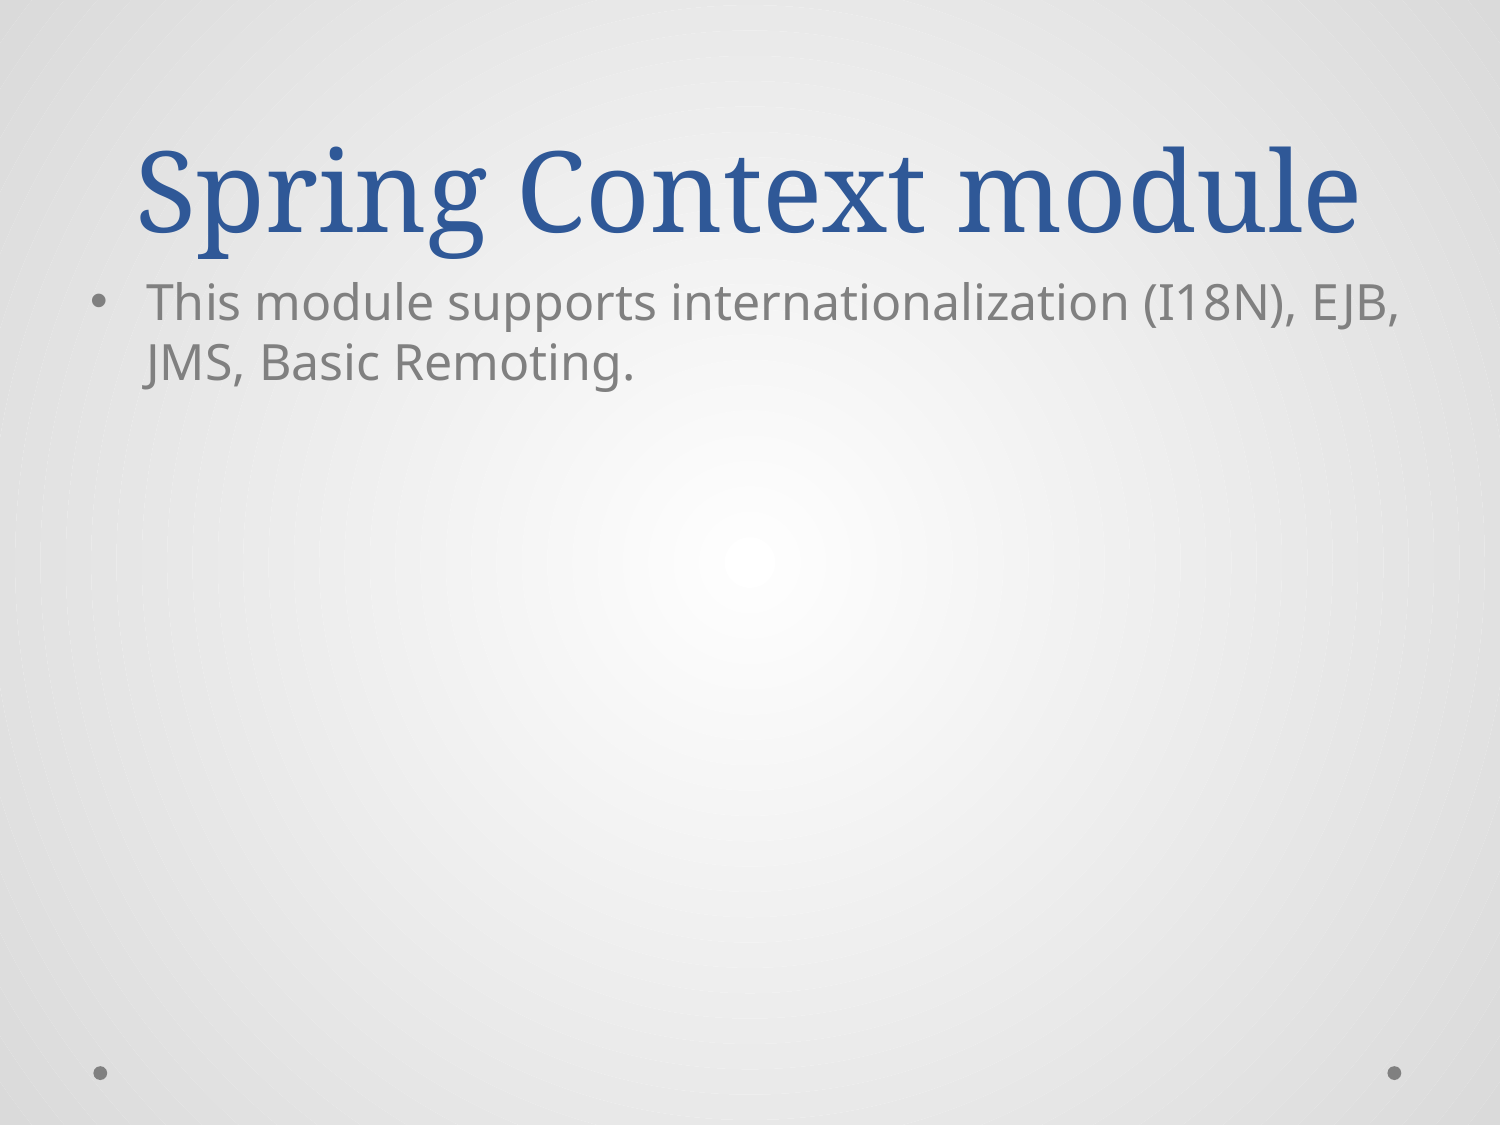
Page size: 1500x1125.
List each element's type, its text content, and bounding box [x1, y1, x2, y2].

title Spring Context module [75, 0, 1425, 262]
list This module supports internationalization (I18N), EJB, JMS, Basic Remoting. [75, 262, 1425, 1005]
